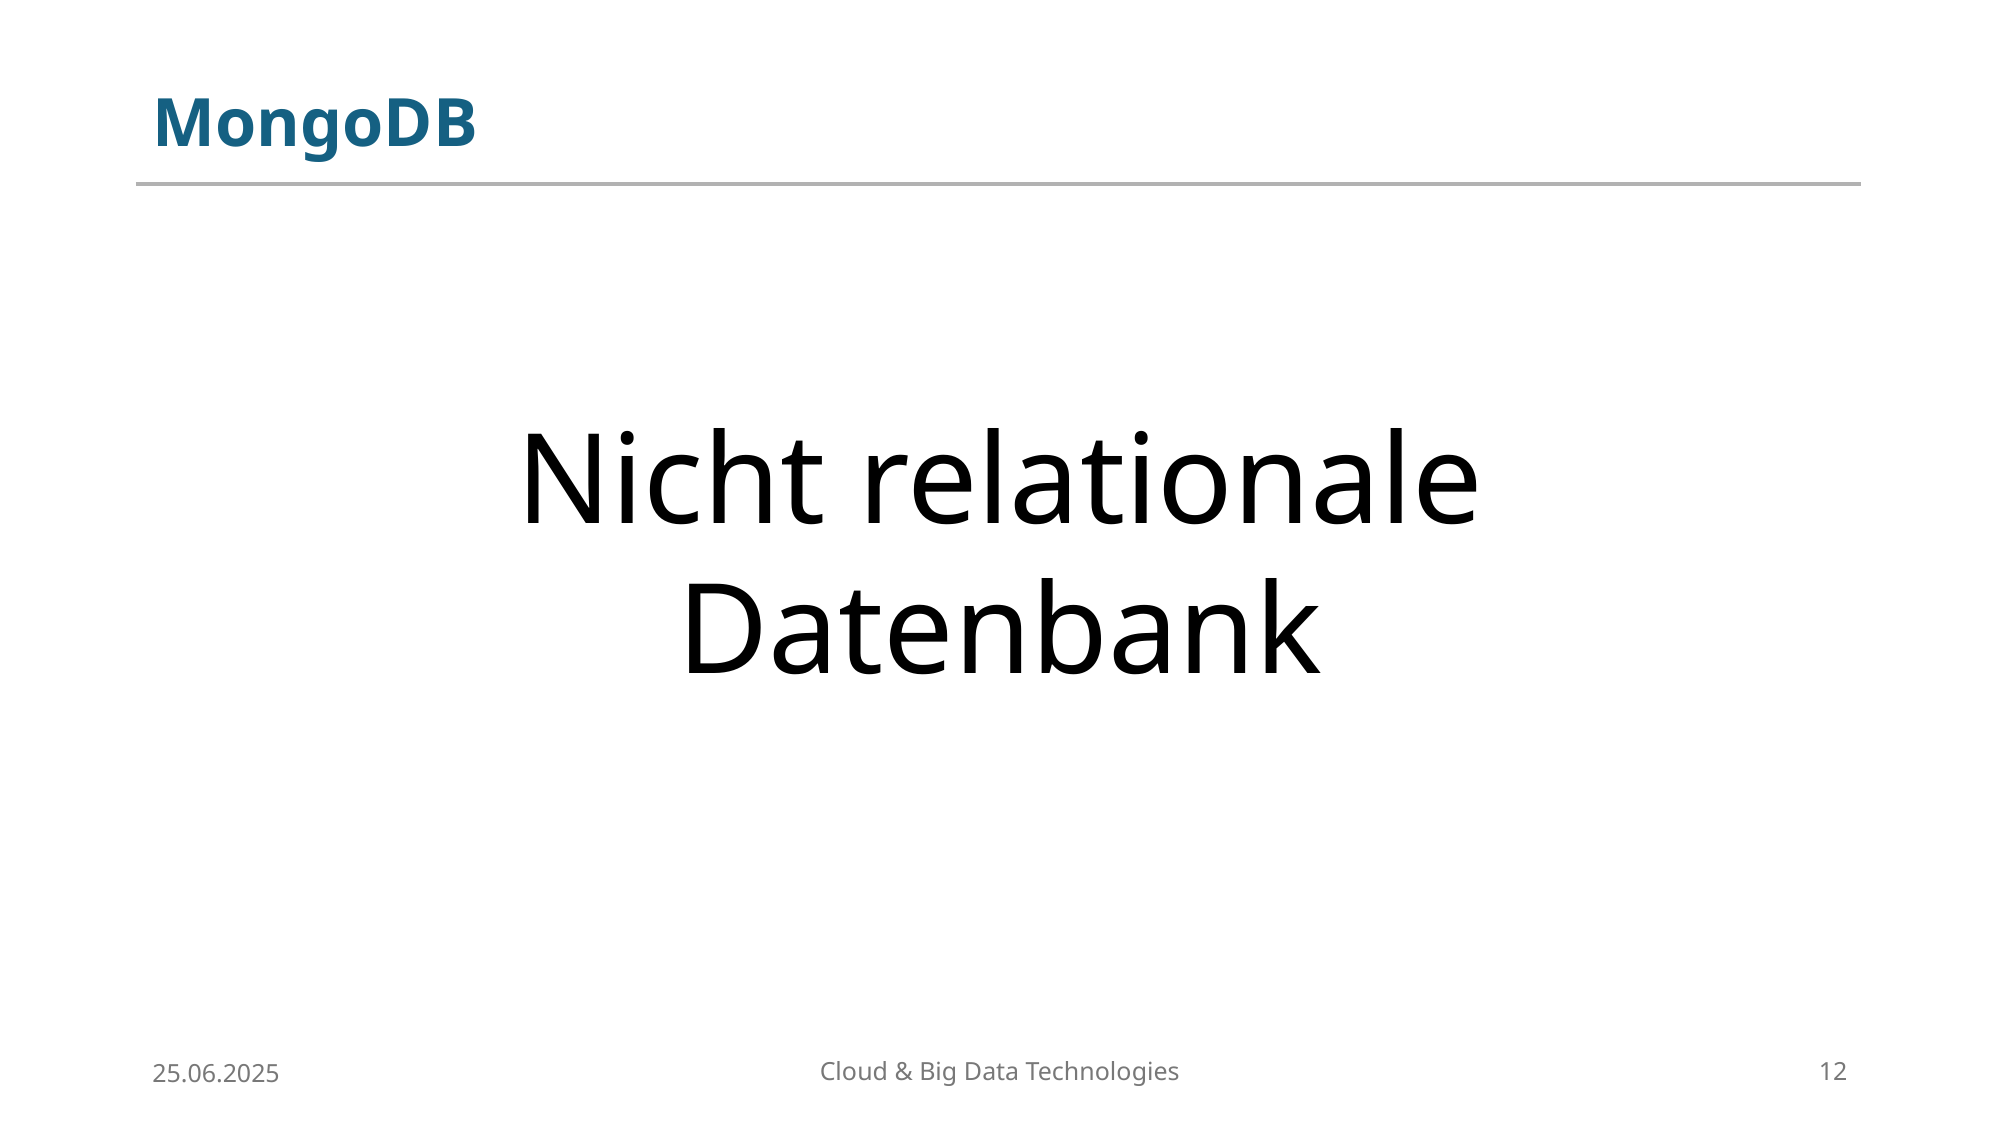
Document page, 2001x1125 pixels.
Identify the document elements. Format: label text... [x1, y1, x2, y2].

text_box Nicht relationale Datenbank [319, 390, 1681, 706]
slide_number 12 [1412, 1042, 1863, 1103]
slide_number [137, 1042, 588, 1103]
footer Cloud & Big Data Technologies [662, 1042, 1338, 1103]
title MongoDB [137, 59, 1863, 169]
